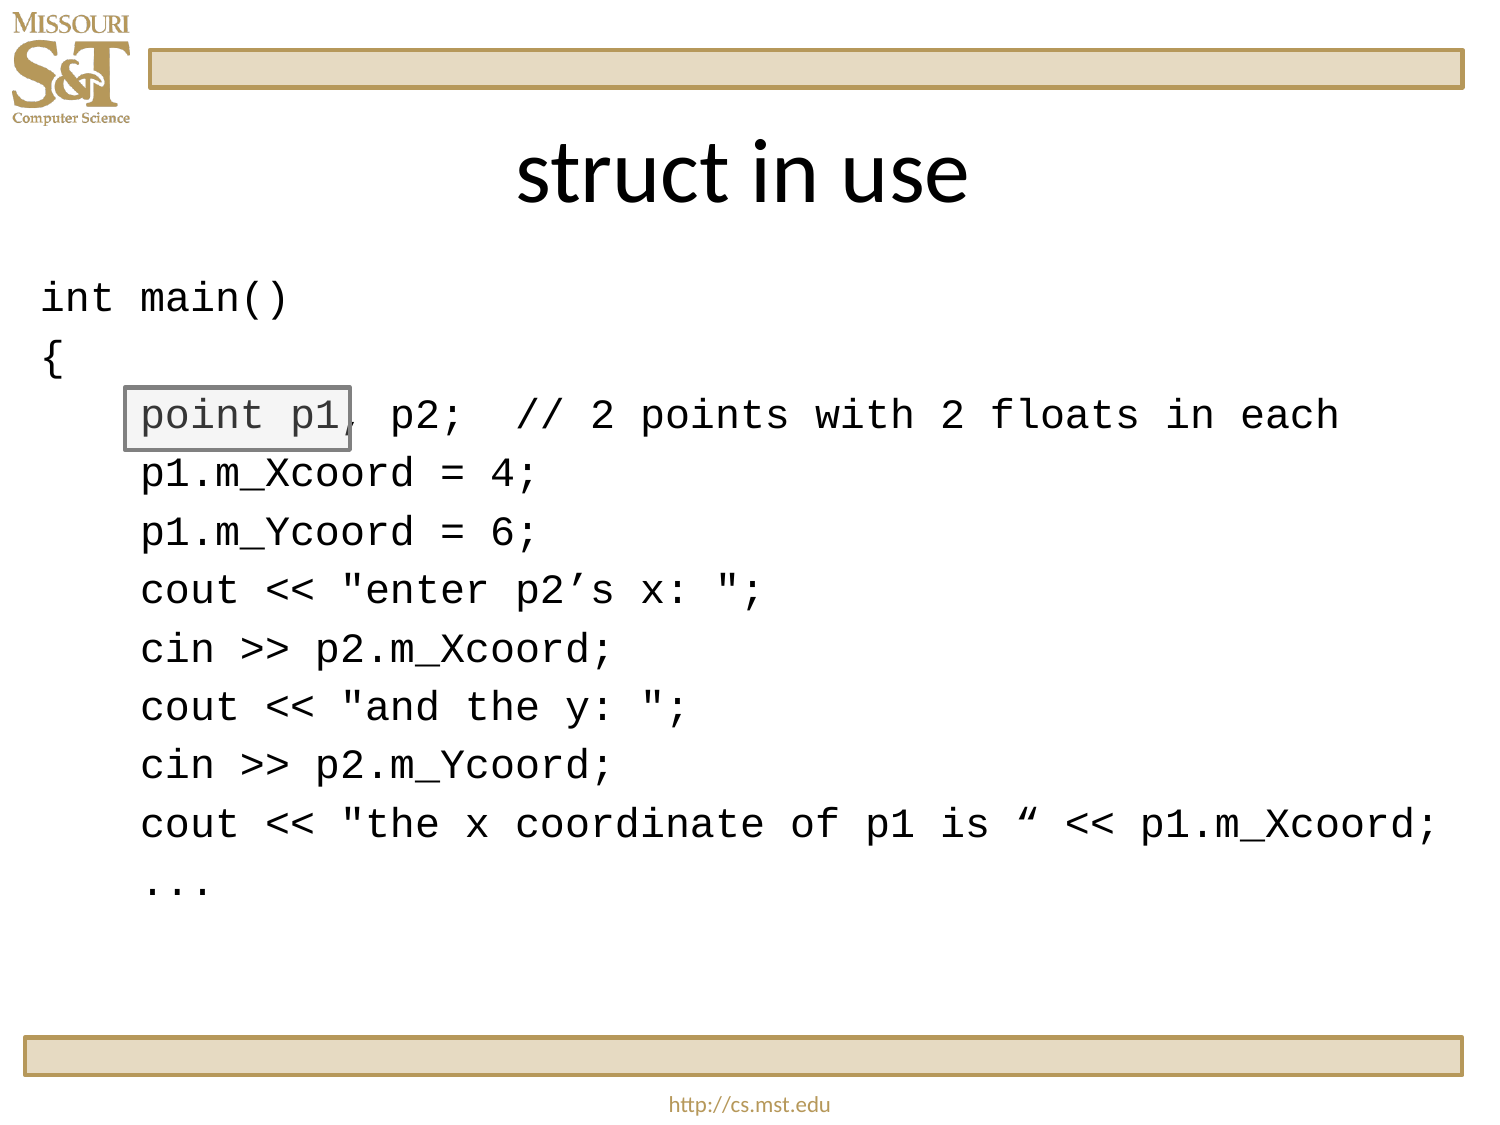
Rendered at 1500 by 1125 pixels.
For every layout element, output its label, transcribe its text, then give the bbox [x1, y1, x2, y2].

picture [12, 12, 130, 126]
title struct in use [24, 99, 1463, 233]
list int main() { point p1, p2; // 2 points with 2 floats in each p1.m_Xcoord = 4; p1.m_Ycoord = 6; cout << "enter p2’s x: "; cin >> p2.m_Xcoord; cout << "and the y: "; cin >> p2.m_Ycoord; cout << "the x coordinate of p1 is “ << p1.m_Xcoord; ... [24, 262, 1463, 1005]
text_box [123, 385, 352, 452]
